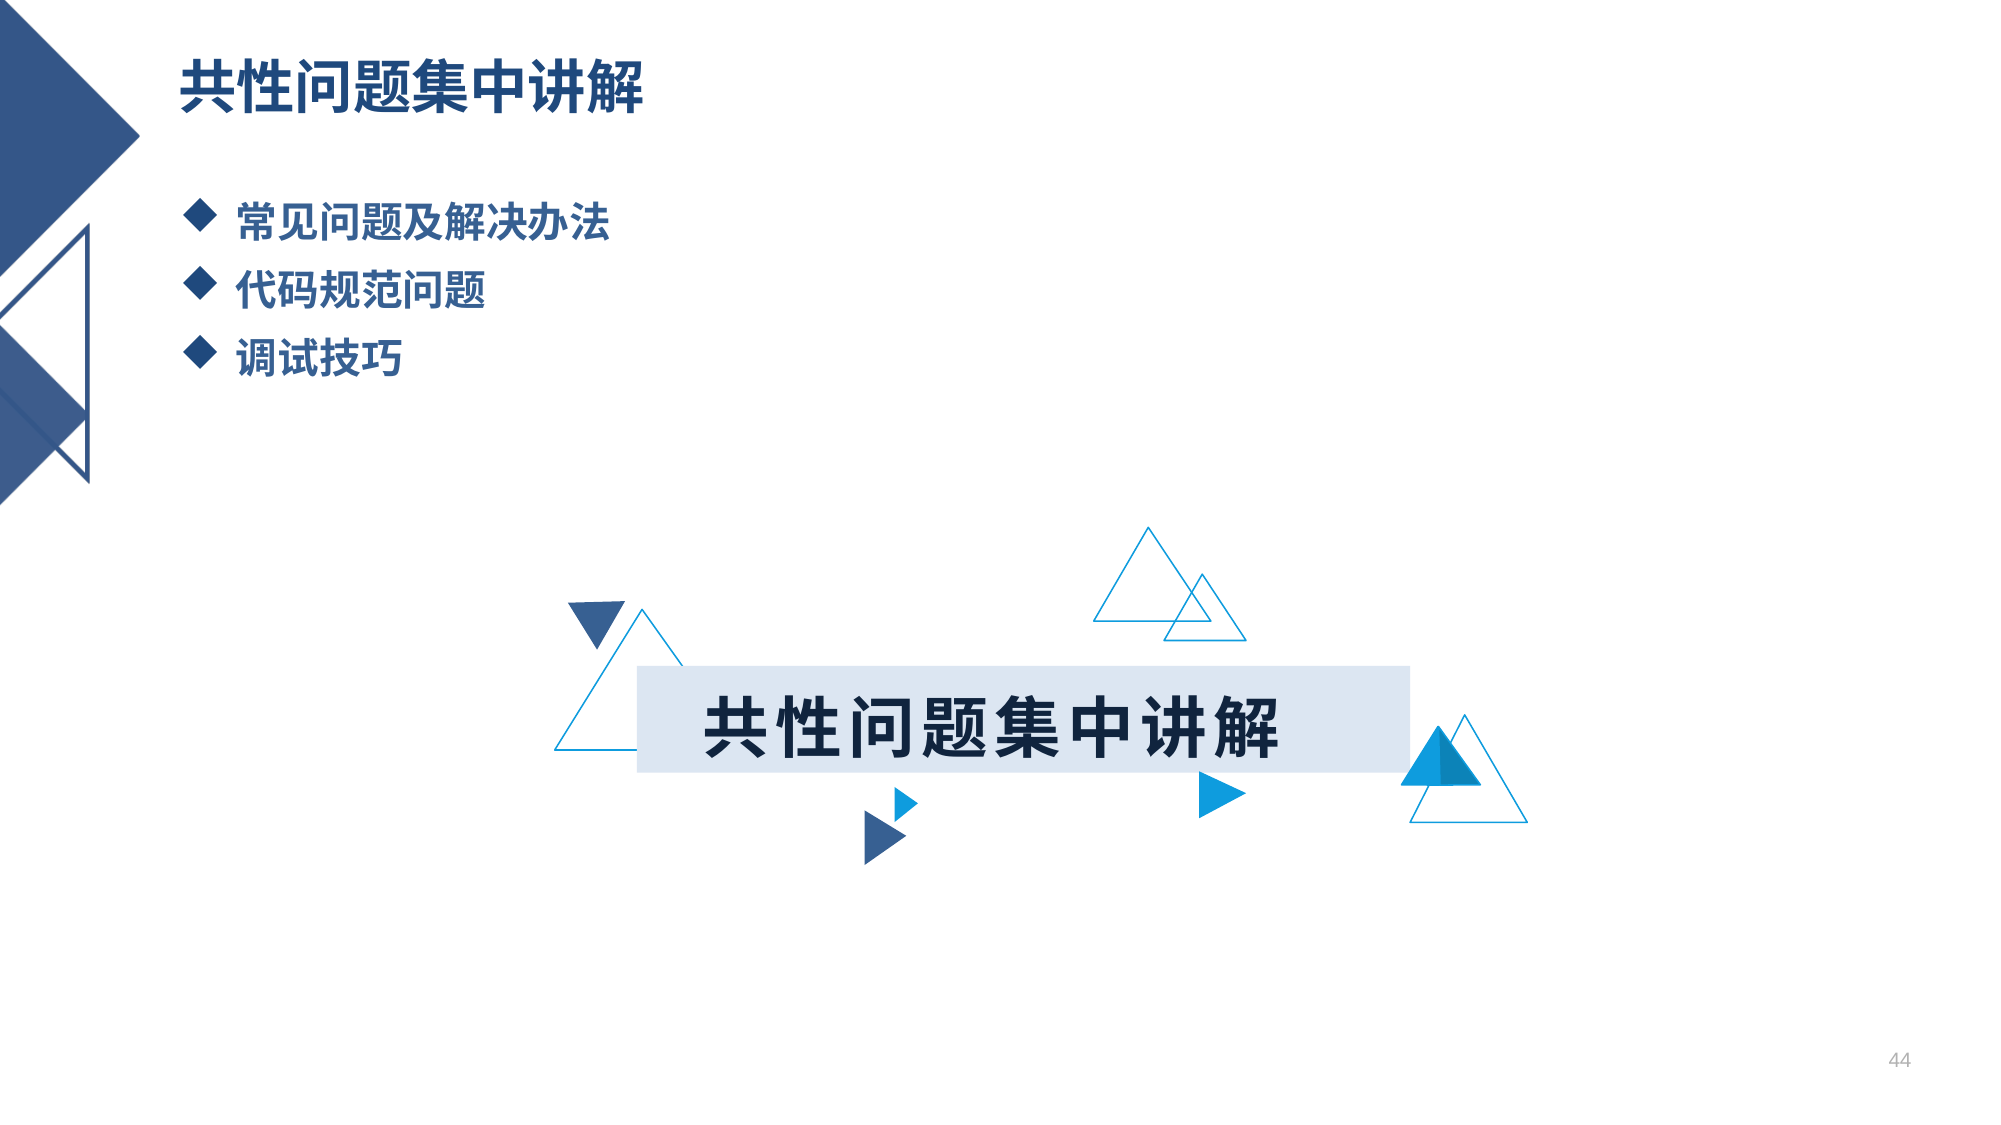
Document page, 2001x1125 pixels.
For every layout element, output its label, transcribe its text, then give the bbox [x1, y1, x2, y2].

picture [0, 0, 140, 595]
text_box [554, 527, 1528, 866]
list 常见问题及解决办法 代码规范问题 调试技巧 [166, 178, 1915, 1032]
slide_number 44 [1851, 1029, 1949, 1090]
title 共性问题集中讲解 [165, 35, 1914, 136]
